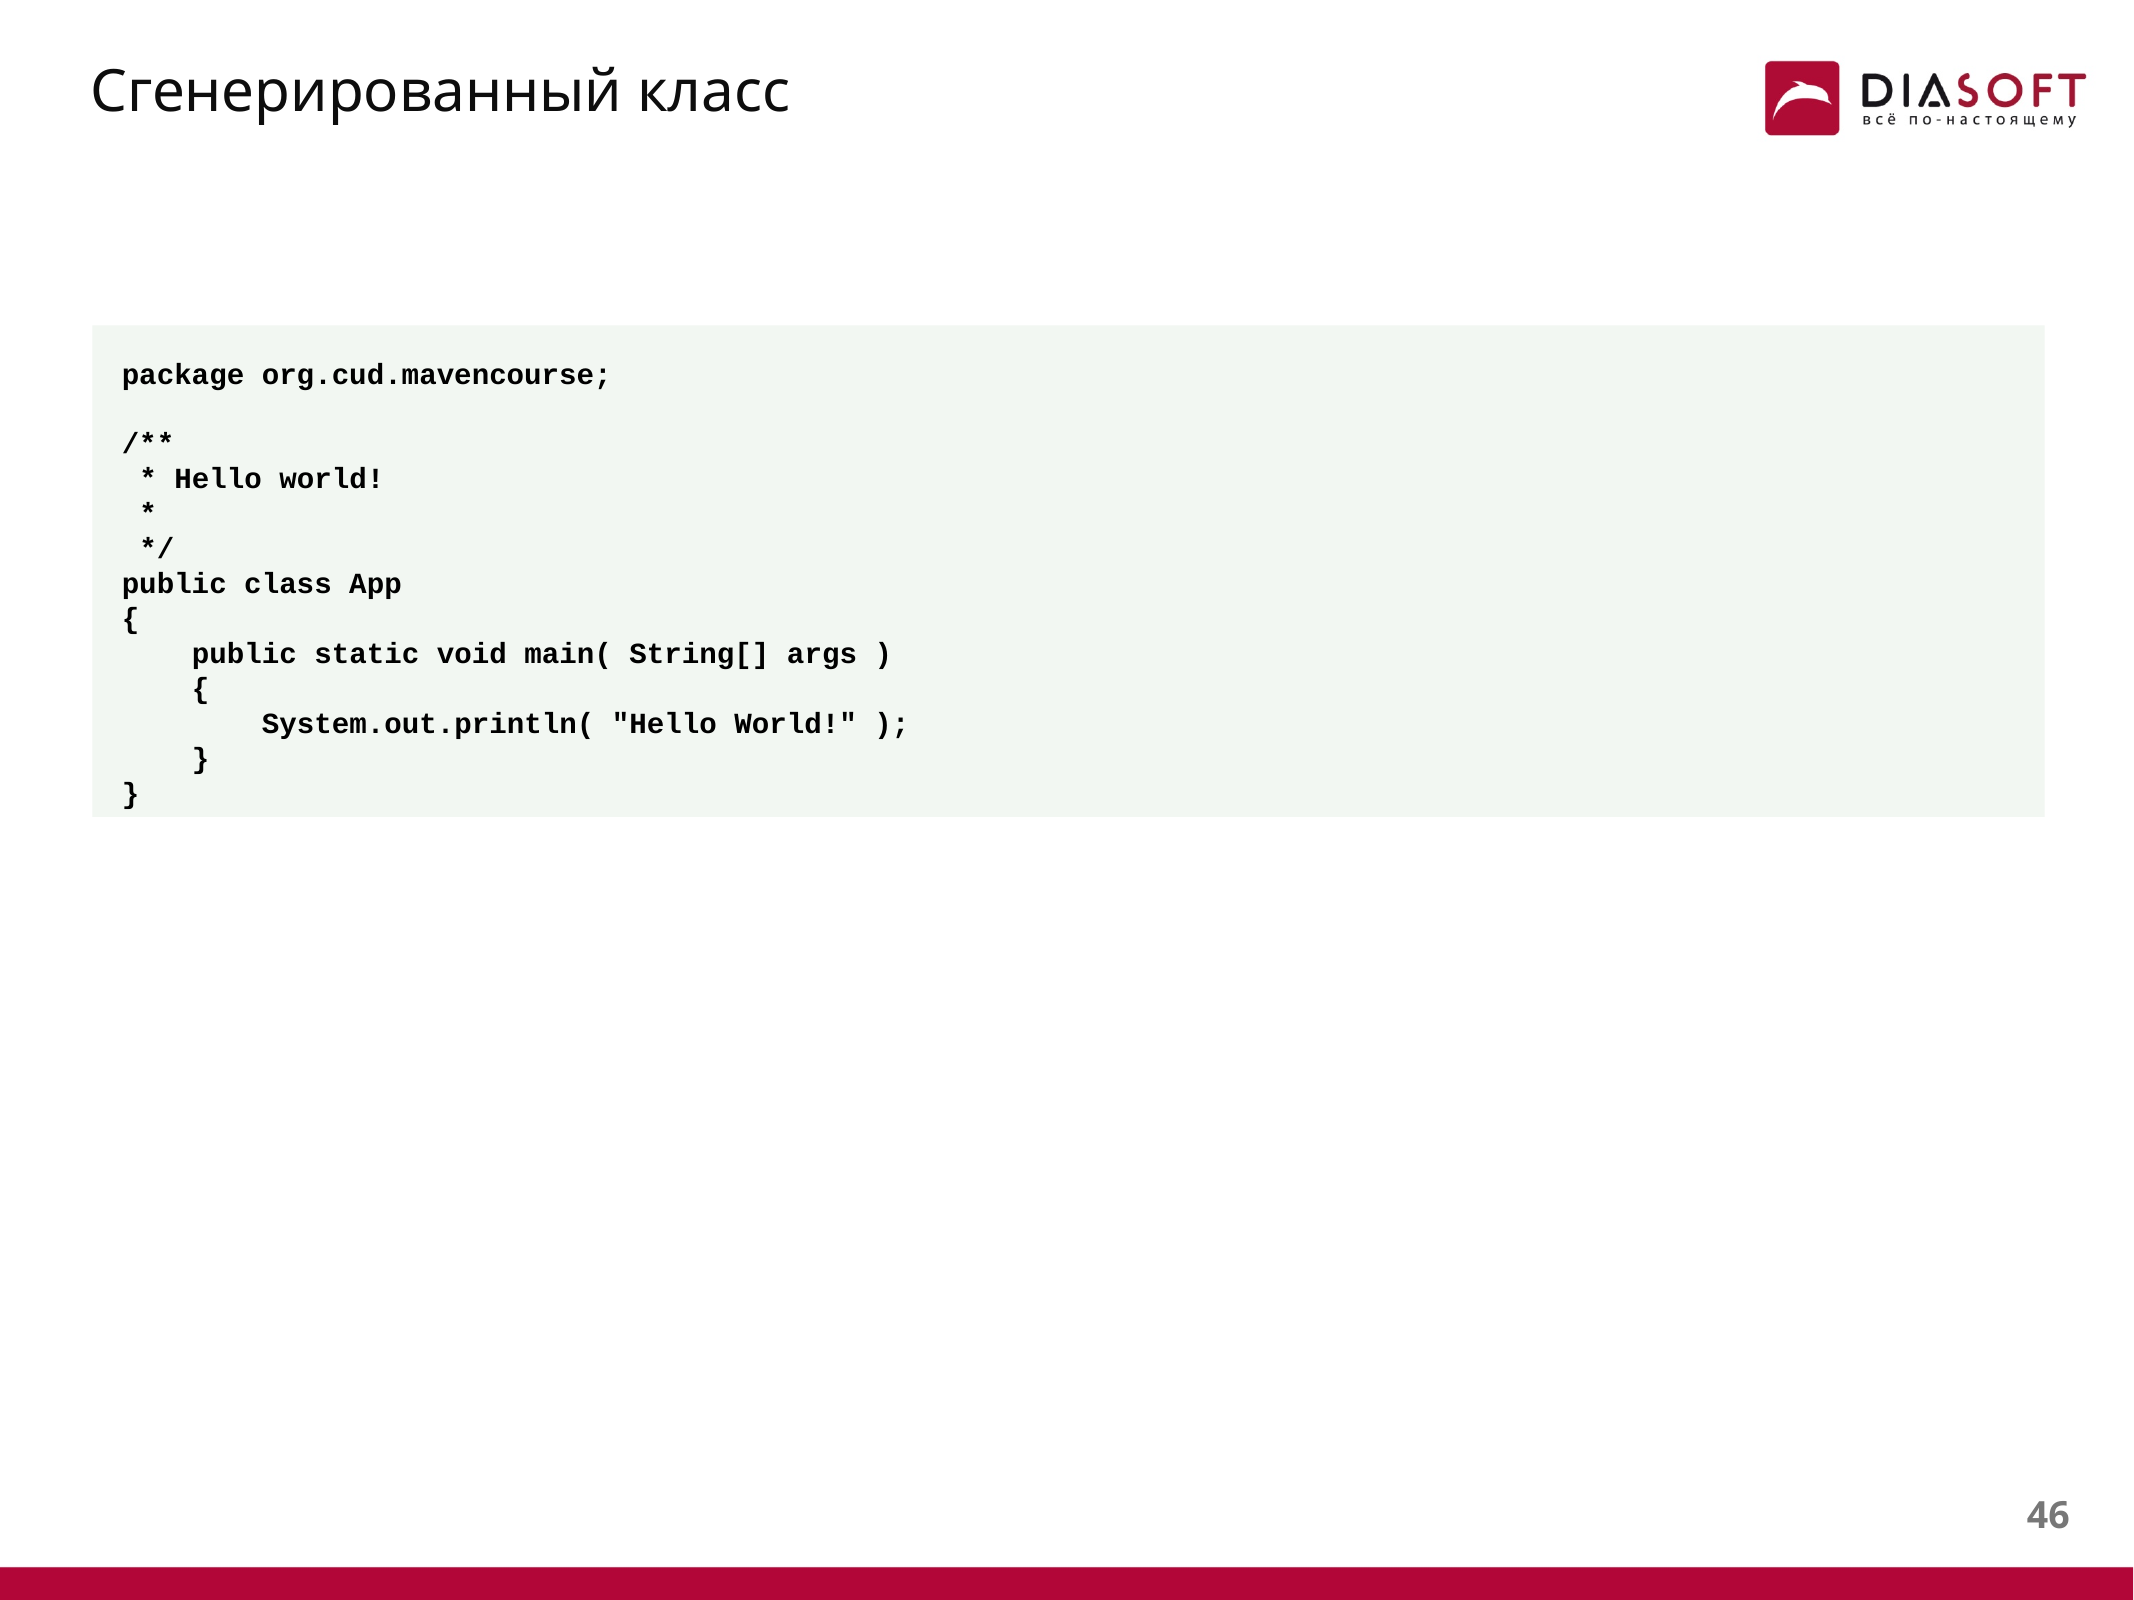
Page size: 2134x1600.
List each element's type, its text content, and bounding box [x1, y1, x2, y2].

text_box package org.cud.mavencourse; /** * Hello world! * */ public class App { public static void main( String[] args ) { System.out.println( "Hello World!" ); } } [92, 325, 2045, 817]
title Сгенерированный класс [60, 45, 1716, 141]
picture [0, 0, 2134, 1600]
slide_number 45 [1587, 1476, 2085, 1557]
